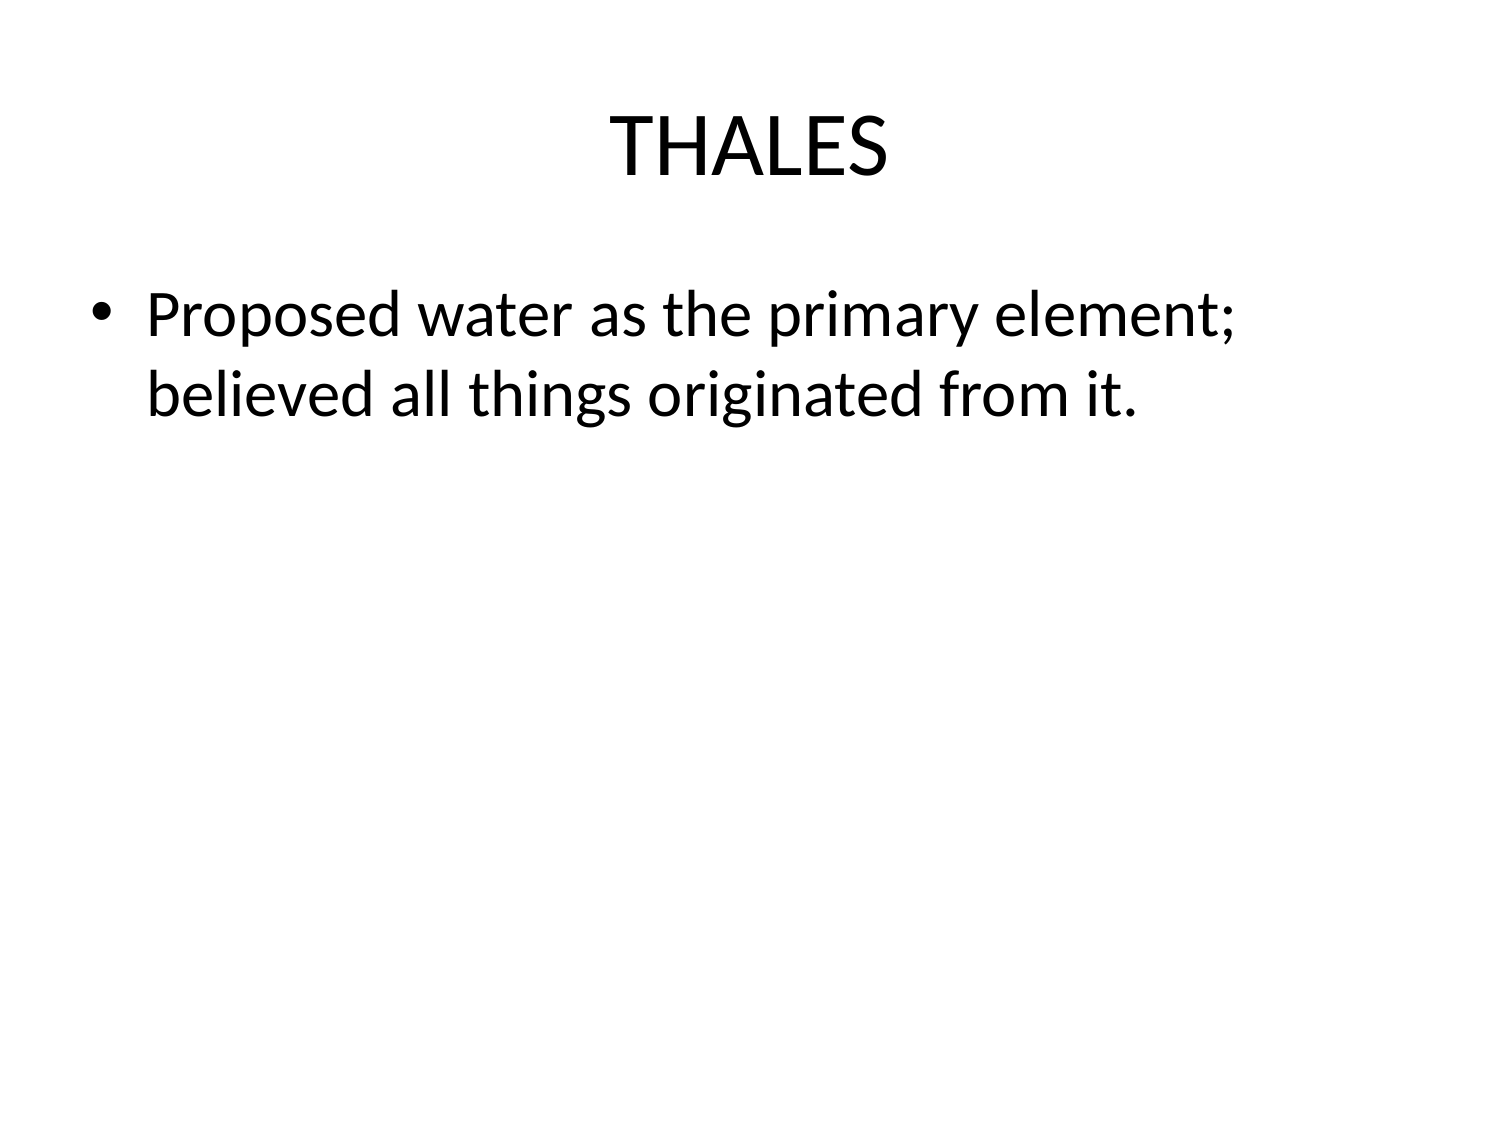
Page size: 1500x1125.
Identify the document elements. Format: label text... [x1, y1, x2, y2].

title THALES [75, 45, 1425, 233]
list Proposed water as the primary element; believed all things originated from it. [75, 262, 1425, 1005]
